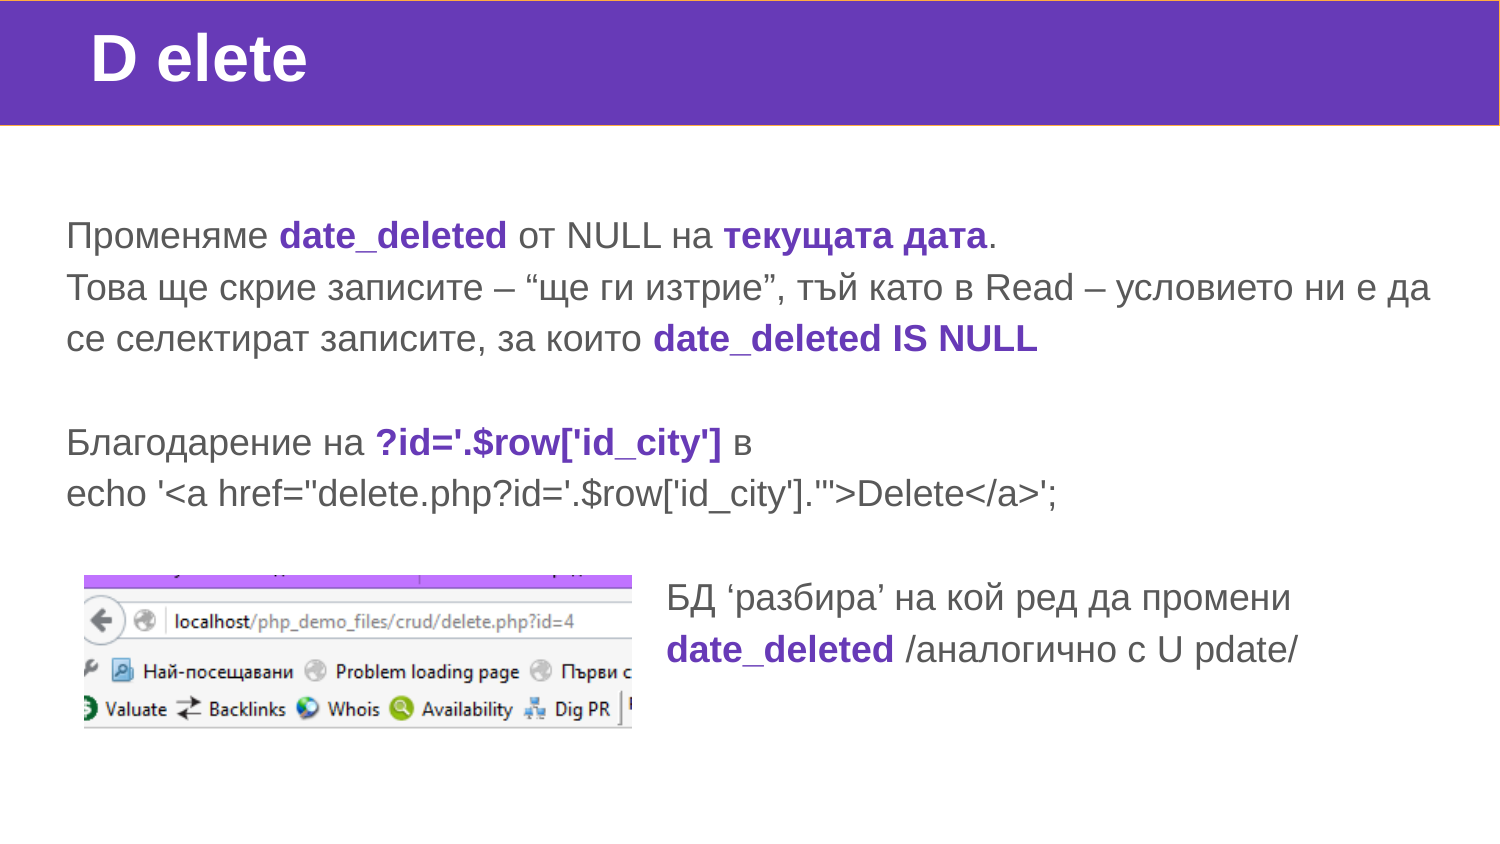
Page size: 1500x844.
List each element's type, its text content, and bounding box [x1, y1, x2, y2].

picture [83, 575, 632, 746]
list Променяме date_deleted от NULL на текущата дата. Това ще скрие записите – “ще ги изтрие”, тъй като в Read – условието ни е да се селектират записите, за които date_deleted IS NULL Благодарение на ?id='.$row['id_city'] в echo '<a href="delete.php?id='.$row['id_city'].'">Delete</a>'; БД ‘разбира’ на кой ред да промени date_deleted /аналогично с U pdate/ Текущата дата взимаме с date(), като внимаваме за формата за запис в БД и кавичките за датата, която е записва като стринг. [51, 189, 1449, 750]
text_box D elete [0, 0, 1500, 126]
